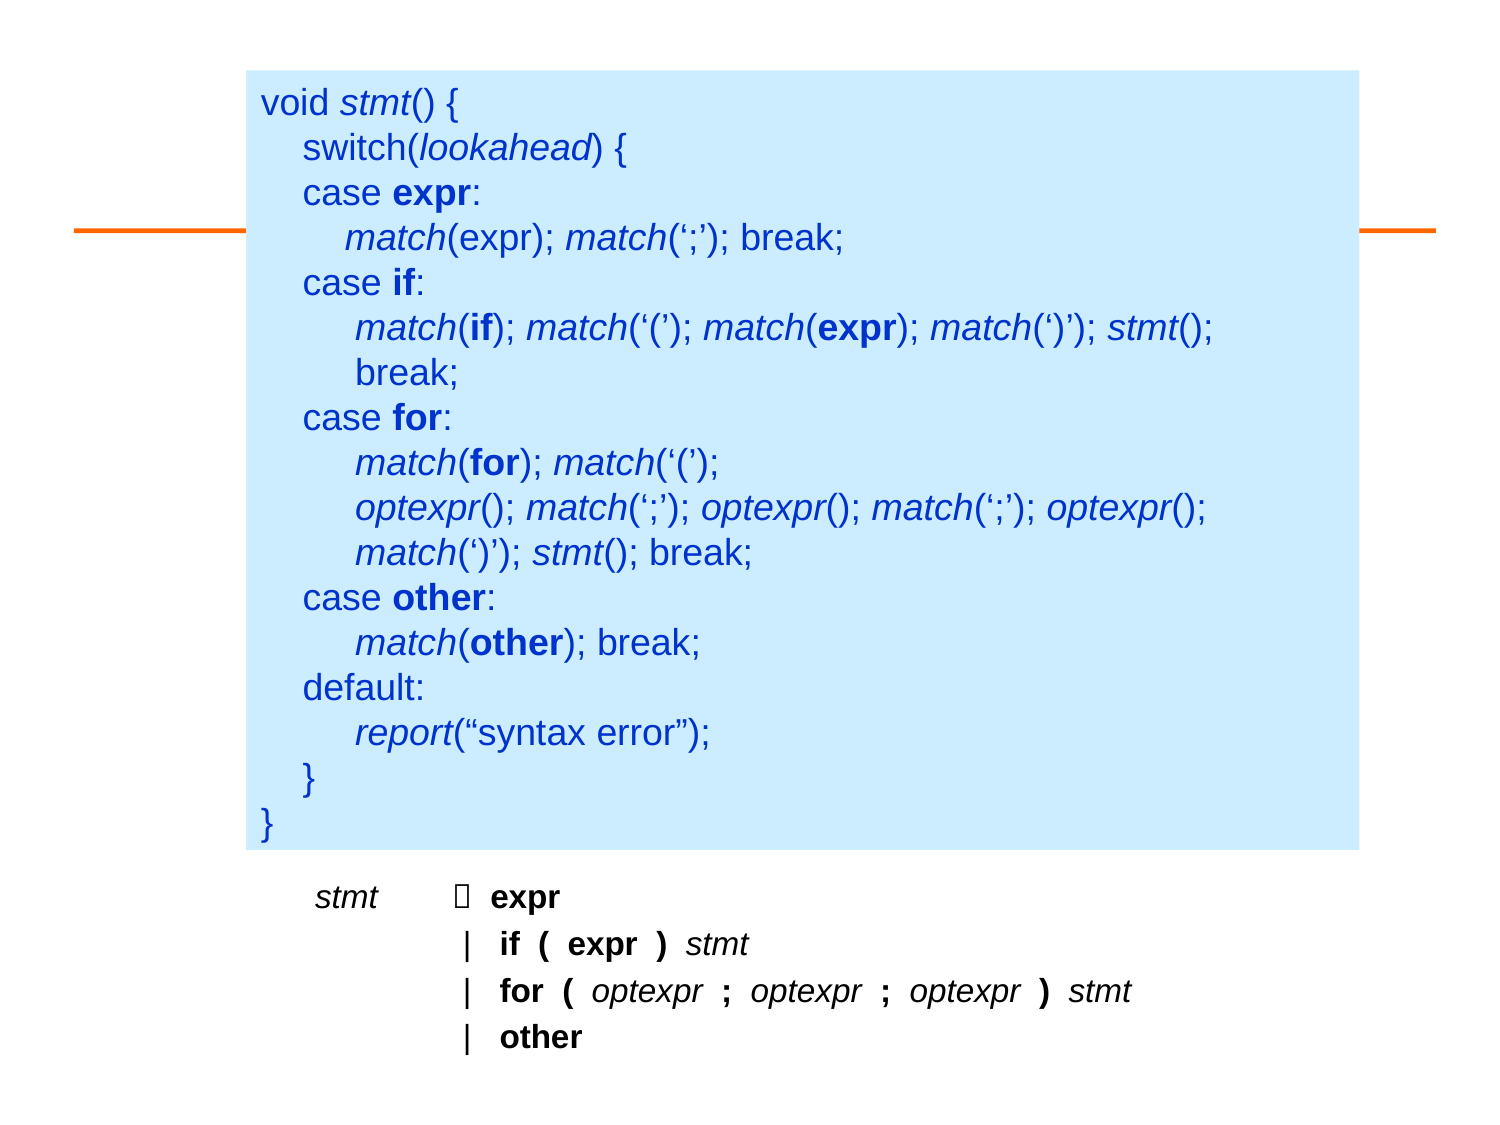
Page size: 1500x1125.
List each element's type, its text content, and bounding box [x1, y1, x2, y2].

list stmt  expr | if ( expr ) stmt | for ( optexpr ; optexpr ; optexpr ) stmt | other [75, 262, 1425, 1005]
text_box void stmt() { switch(lookahead) { case expr: match(expr); match(‘;’); break; case if: match(if); match(‘(’); match(expr); match(‘)’); stmt(); break; case for: match(for); match(‘(’); optexpr(); match(‘;’); optexpr(); match(‘;’); optexpr(); match(‘)’); stmt(); break; case other: match(other); break; default: report(“syntax error”); } } [246, 70, 1360, 850]
